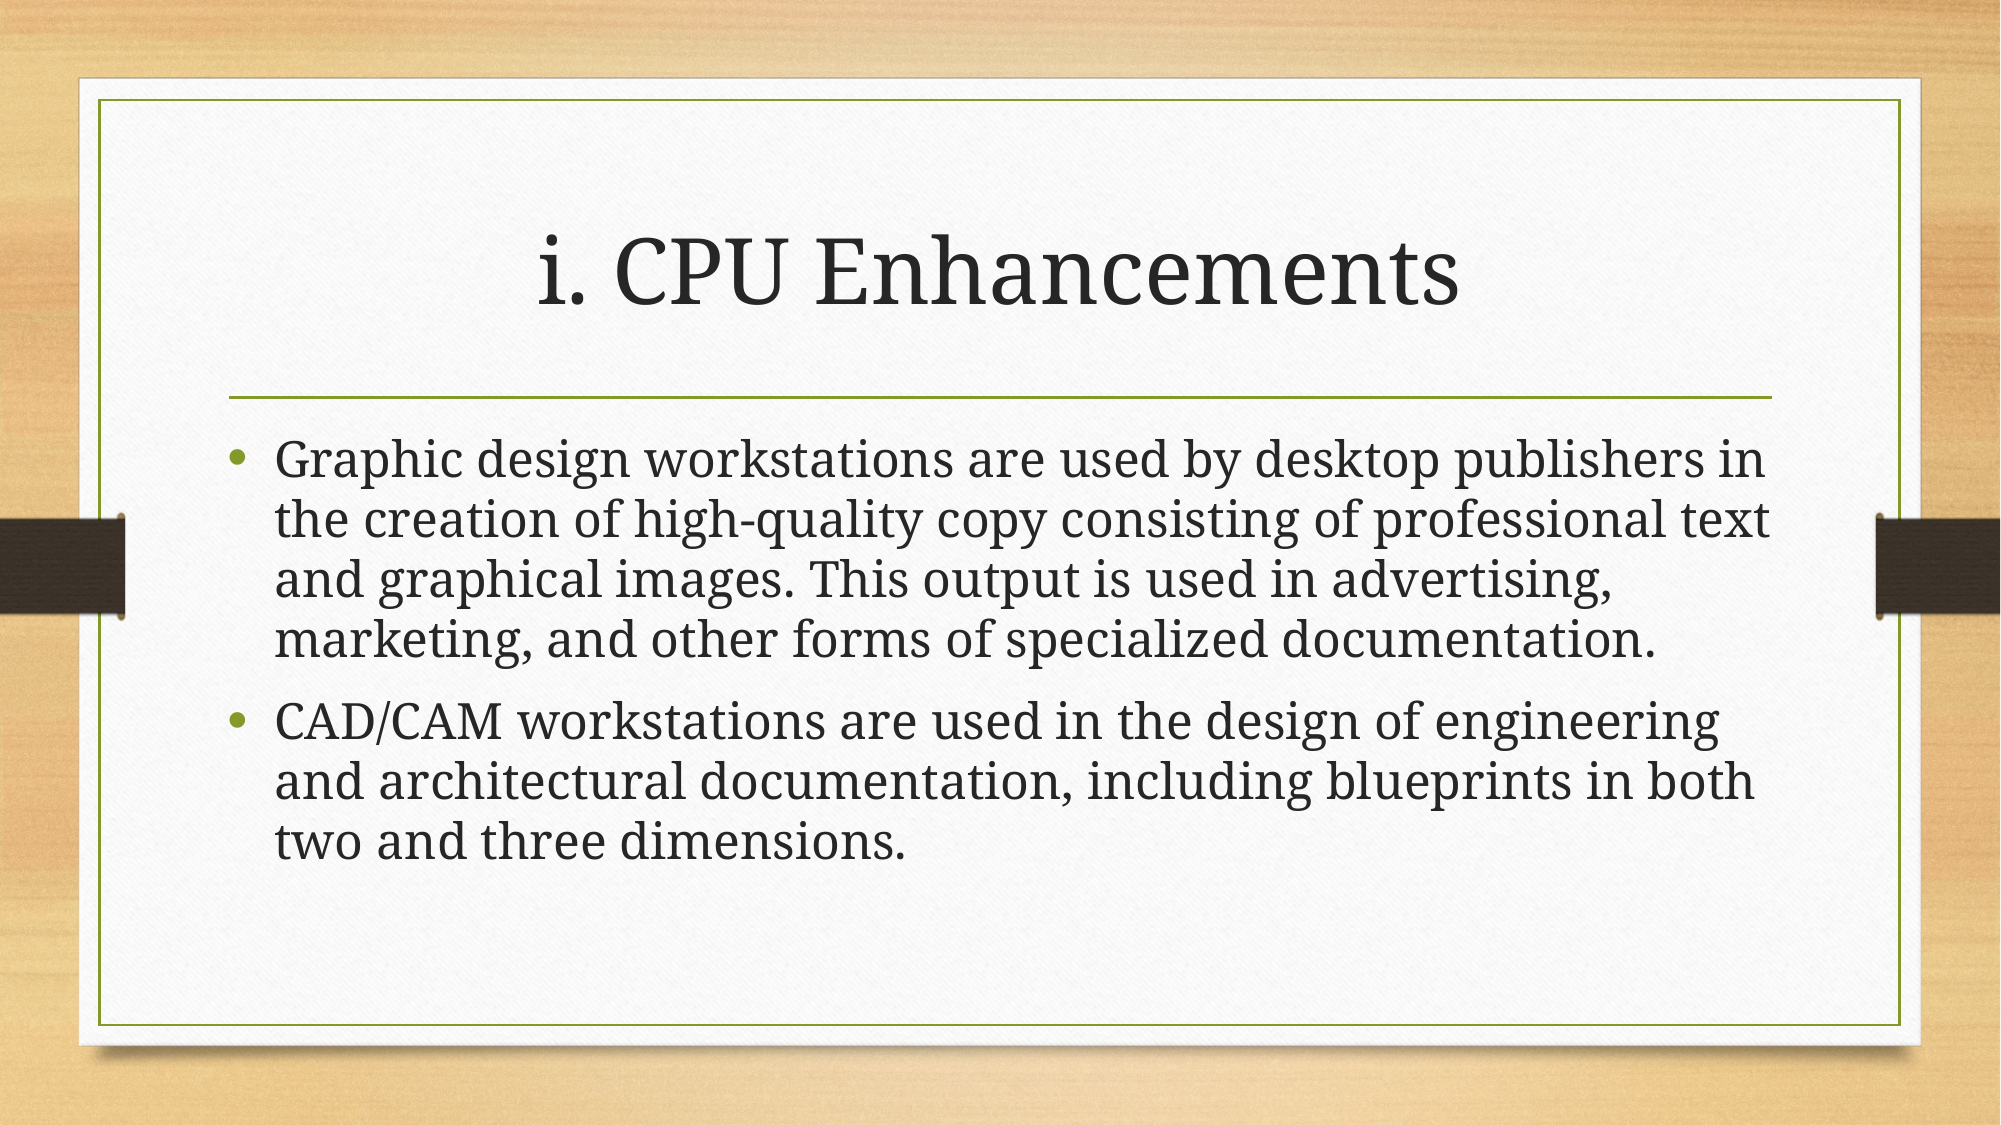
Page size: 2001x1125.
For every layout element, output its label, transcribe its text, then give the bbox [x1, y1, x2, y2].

title i. CPU Enhancements [212, 161, 1788, 375]
list Graphic design workstations are used by desktop publishers in the creation of high-quality copy consisting of professional text and graphical images. This output is used in advertising, marketing, and other forms of specialized documentation. CAD/CAM workstations are used in the design of engineering and architectural documentation, including blueprints in both two and three dimensions. [212, 419, 1788, 964]
picture [0, 0, 2001, 1125]
